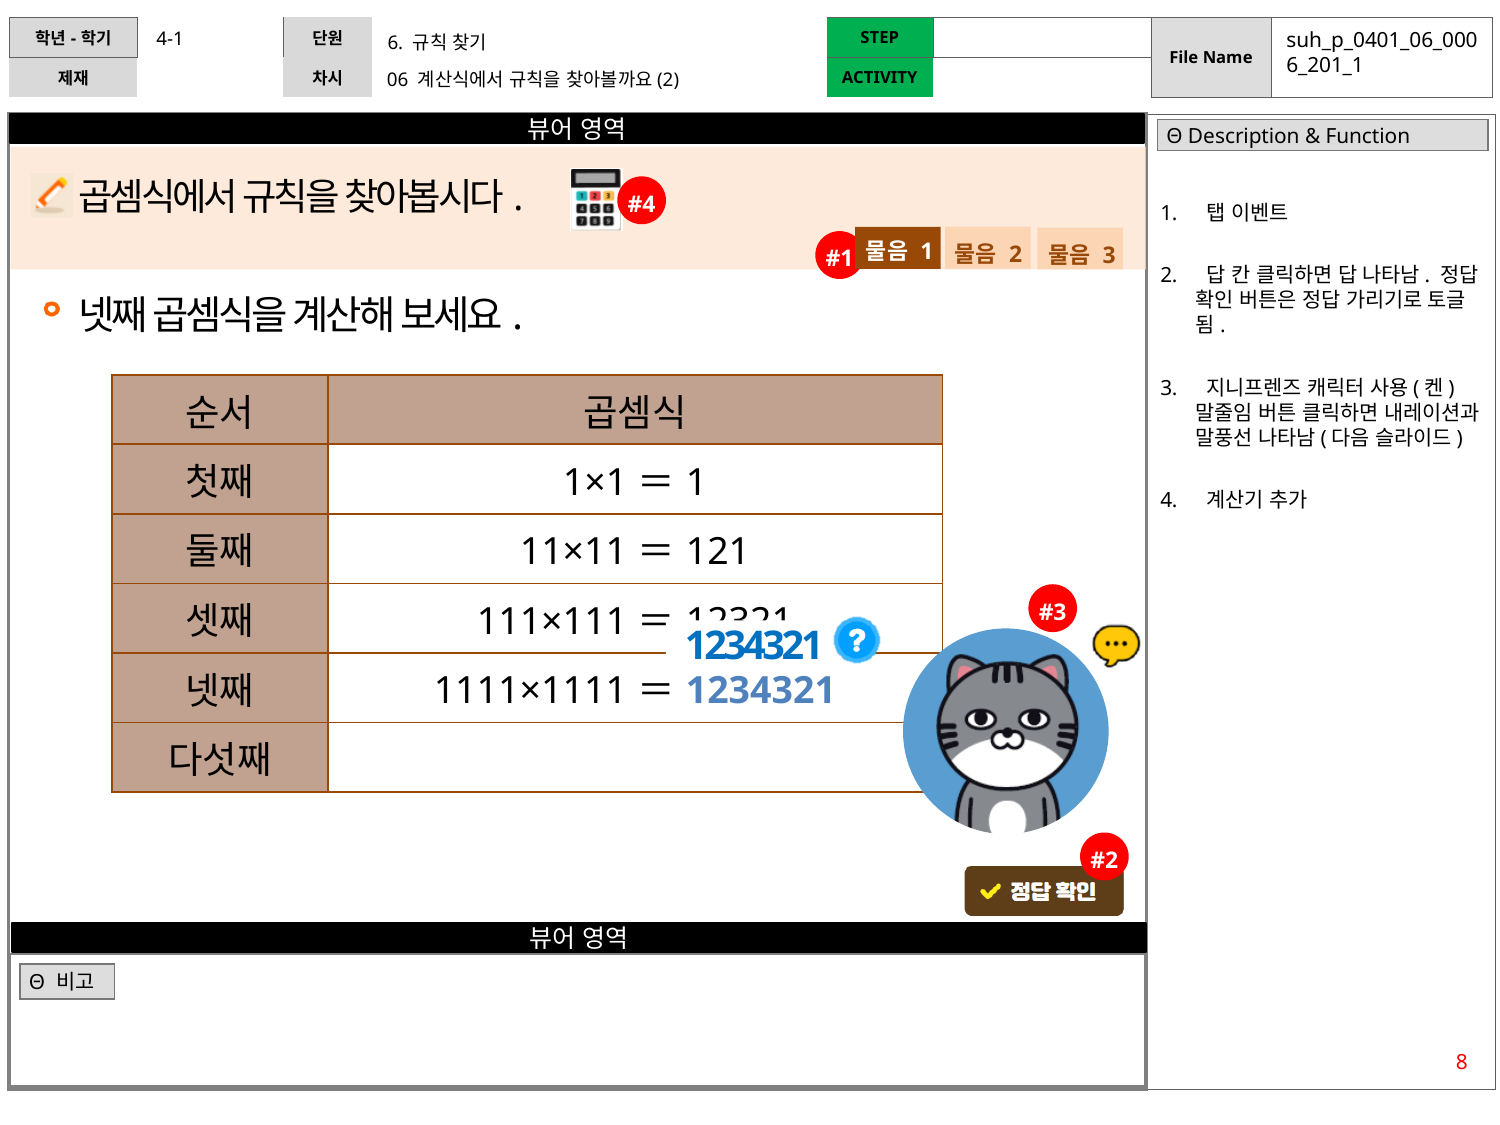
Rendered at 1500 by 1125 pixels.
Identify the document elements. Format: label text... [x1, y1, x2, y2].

picture [963, 863, 1126, 918]
text_box 곱셈식에서 규칙을 찾아봅시다. [63, 165, 1145, 225]
text_box 물음 3 [1033, 219, 1143, 276]
table_cell 11×11＝121 [329, 515, 942, 583]
table_cell 셋째 [113, 584, 327, 652]
text_box 1234321 [665, 620, 821, 667]
picture [826, 611, 887, 671]
text_box 6. 규칙 찾기 [372, 23, 828, 48]
table_cell 첫째 [113, 445, 327, 513]
text_box #3 [1026, 582, 1080, 626]
table_cell 111×111＝12321 [329, 584, 942, 652]
table_cell 1×1＝1 [329, 445, 942, 513]
text_box #2 [1077, 831, 1131, 867]
text_box #4 [627, 174, 669, 227]
table_cell 넷째 [113, 654, 327, 722]
picture [31, 173, 73, 218]
picture [40, 298, 61, 320]
text_box suh_p_0401_06_0006_201_1 [1271, 18, 1500, 84]
text_box #1 [813, 228, 860, 282]
text_box [9, 145, 1148, 272]
table_header 순서 [113, 376, 327, 443]
text_box 4-1 [141, 18, 284, 55]
table_cell [329, 723, 897, 791]
table_cell 둘째 [113, 515, 327, 583]
table_cell 다섯째 [113, 723, 327, 791]
table_header Θ Description & Function [1158, 120, 1487, 150]
text_box 물음 2 [939, 218, 1042, 275]
text_box 06 계산식에서 규칙을 찾아볼까요(2) [372, 60, 821, 96]
picture [902, 623, 1142, 835]
table_header 곱셈식 [329, 376, 942, 443]
table_cell 1111×1111＝1234321 [329, 654, 897, 722]
picture [570, 168, 623, 232]
text_box 물음 1 [851, 215, 961, 272]
text_box 넷째 곱셈식을 계산해 보세요. [63, 282, 1134, 345]
text_box 탭 이벤트 답 칸 클릭하면 답 나타남. 정답 확인 버튼은 정답 가리기로 토글 됨. 지니프렌즈 캐릭터 사용(켄) 말줄임 버튼 클릭하면 내레이션과 말풍선 나타남(다음 슬라이드) 계산기 추가 [1145, 160, 1500, 551]
